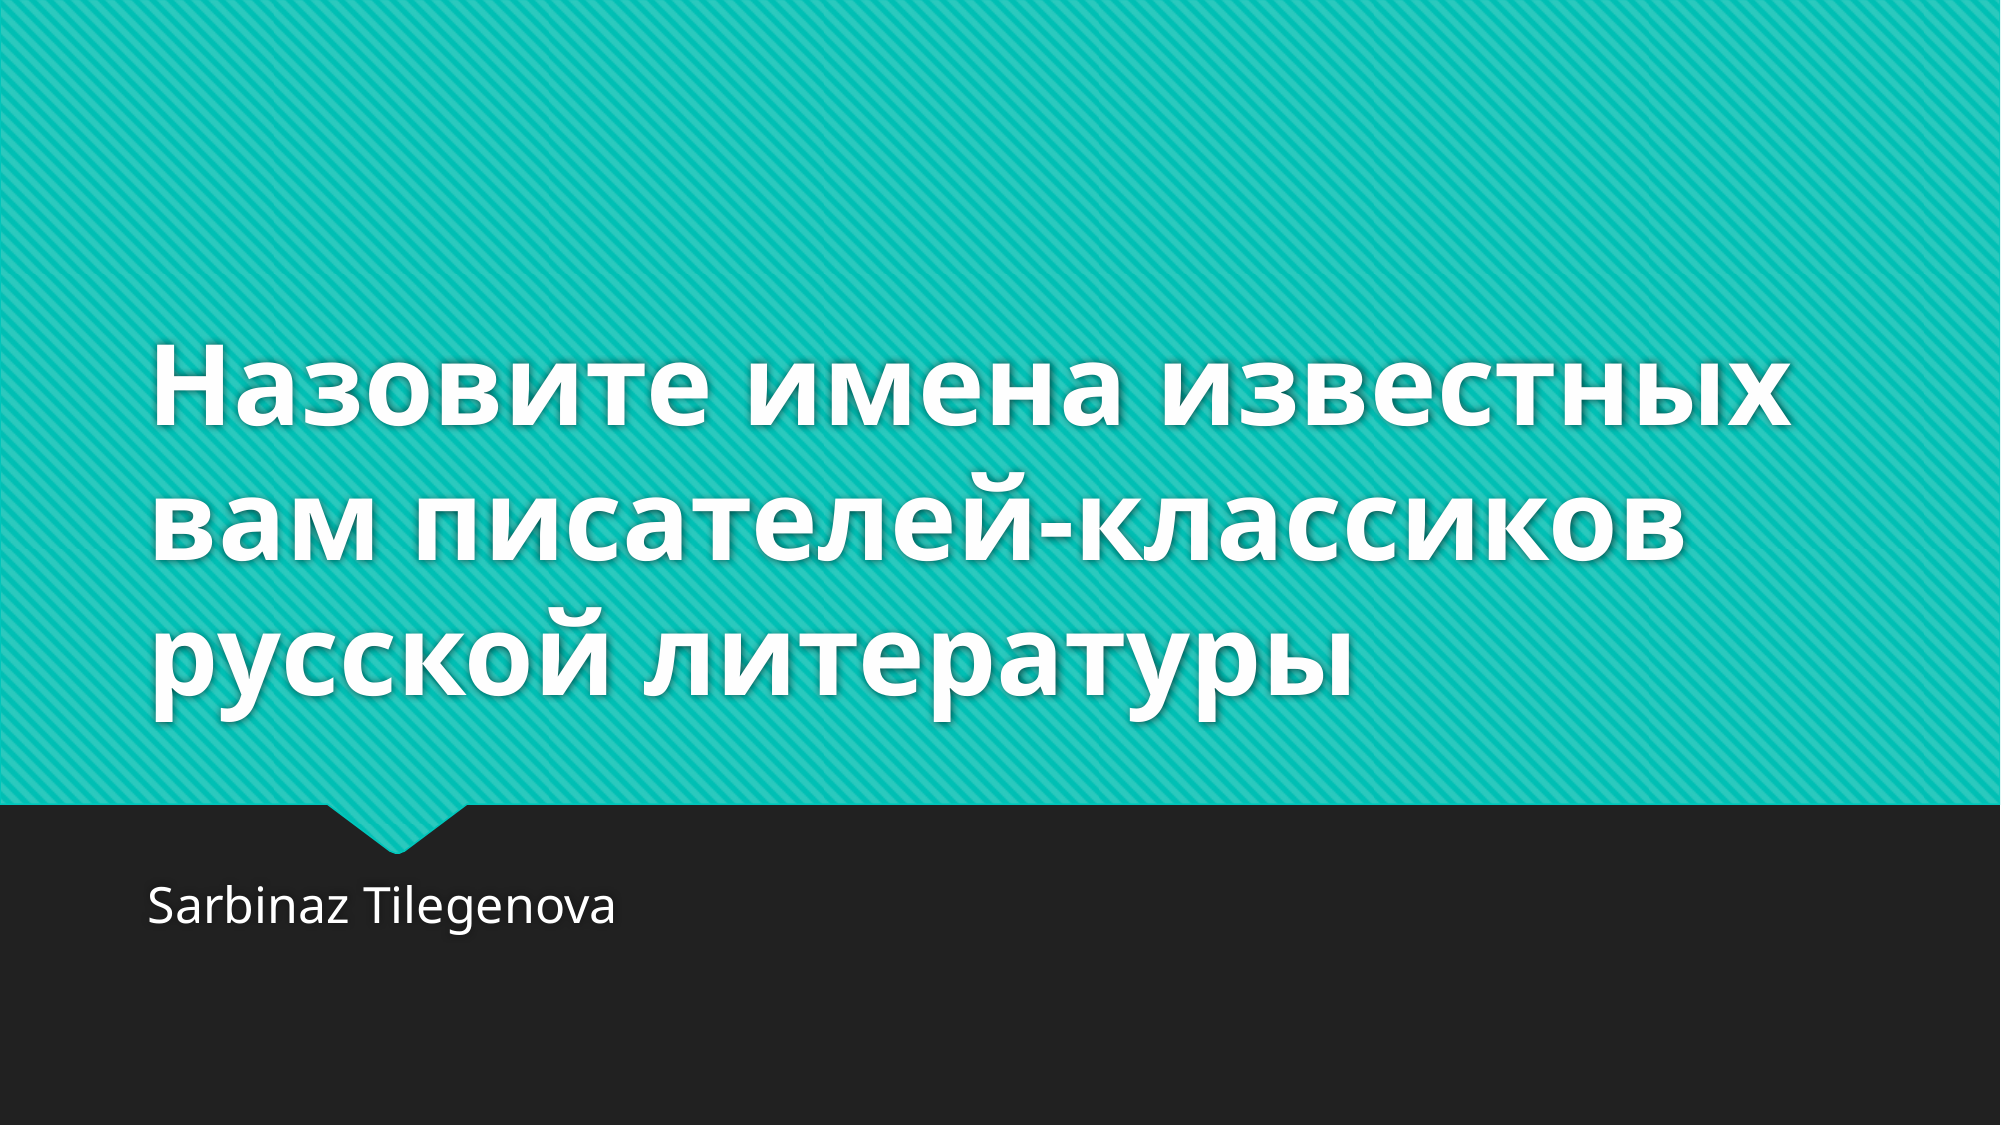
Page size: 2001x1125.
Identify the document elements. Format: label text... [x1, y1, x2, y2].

subtitle Sarbinaz Tilegenova [132, 866, 1868, 938]
title Назовите имена известных вам писателей-классиков русской литературы [132, 237, 1868, 726]
